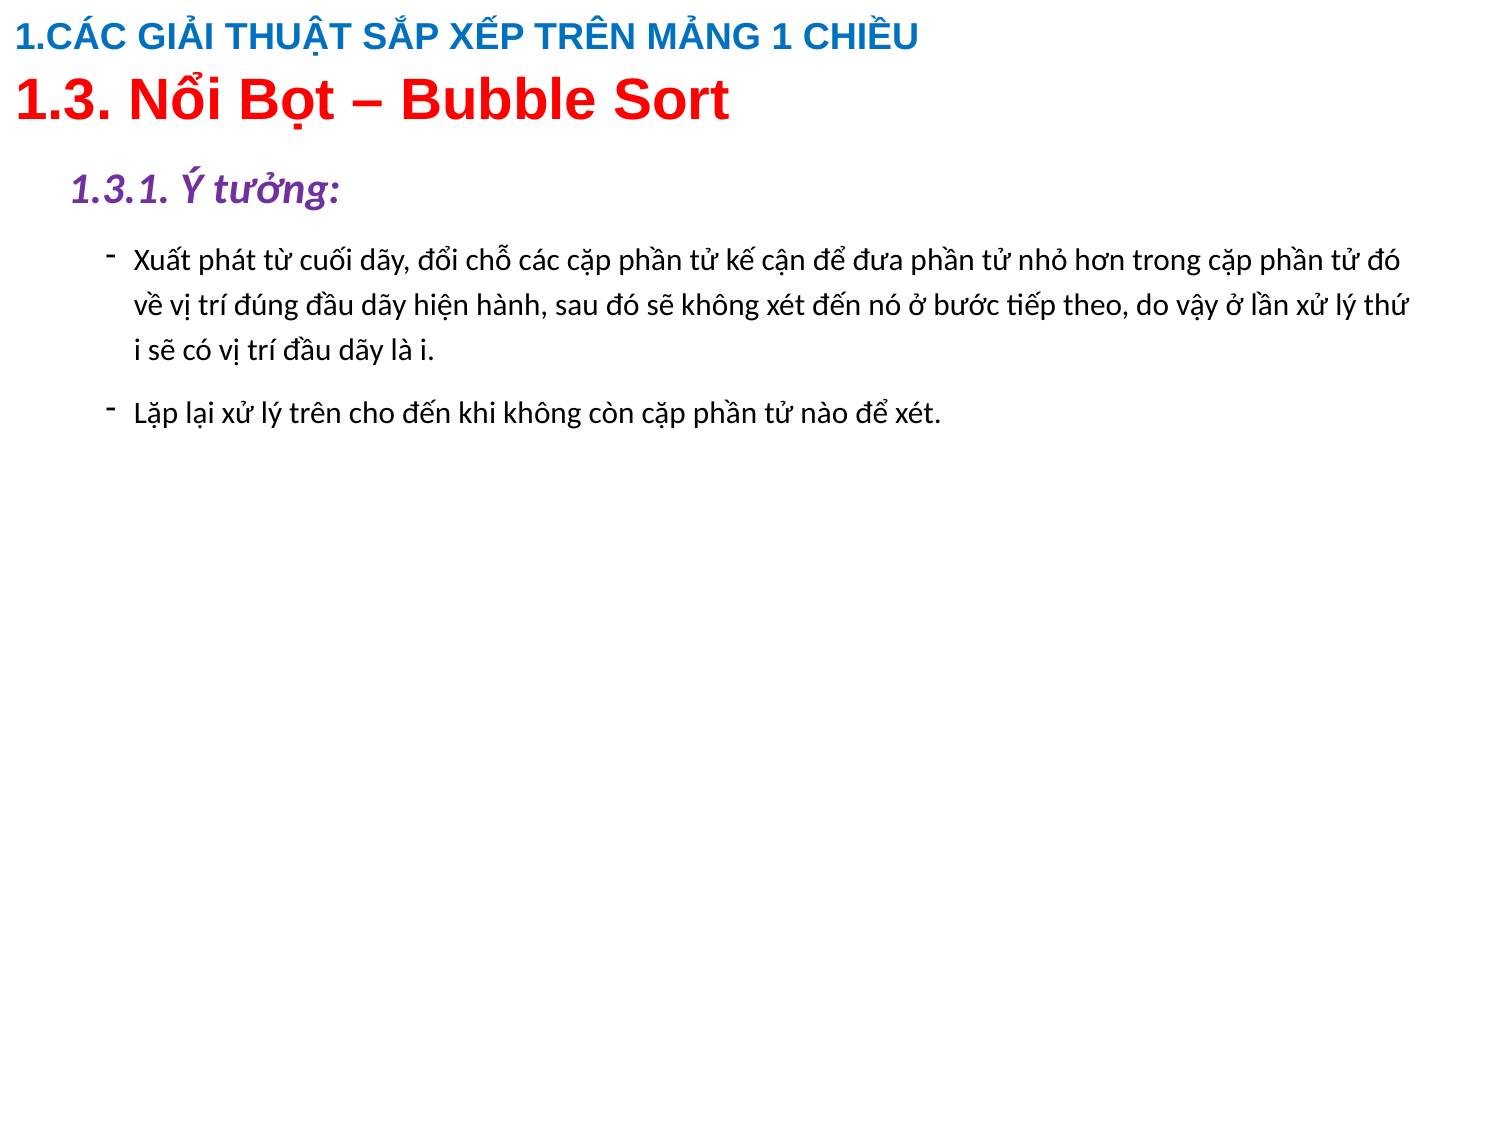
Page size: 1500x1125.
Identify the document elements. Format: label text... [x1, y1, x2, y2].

text_box 1.CÁC GIẢI THUẬT SẮP XẾP TRÊN MẢNG 1 CHIỀU [0, 0, 1394, 75]
list 1.3.1. Ý tưởng: Xuất phát từ cuối dãy, đổi chỗ các cặp phần tử kế cận để đưa phần tử nhỏ hơn trong cặp phần tử đó về vị trí đúng đầu dãy hiện hành, sau đó sẽ không xét đến nó ở bước tiếp theo, do vậy ở lần xử lý thứ i sẽ có vị trí đầu dãy là i. Lặp lại xử lý trên cho đến khi không còn cặp phần tử nào để xét. [53, 158, 1438, 1075]
title 1.3. Nổi Bọt – Bubble Sort [0, 75, 1394, 159]
